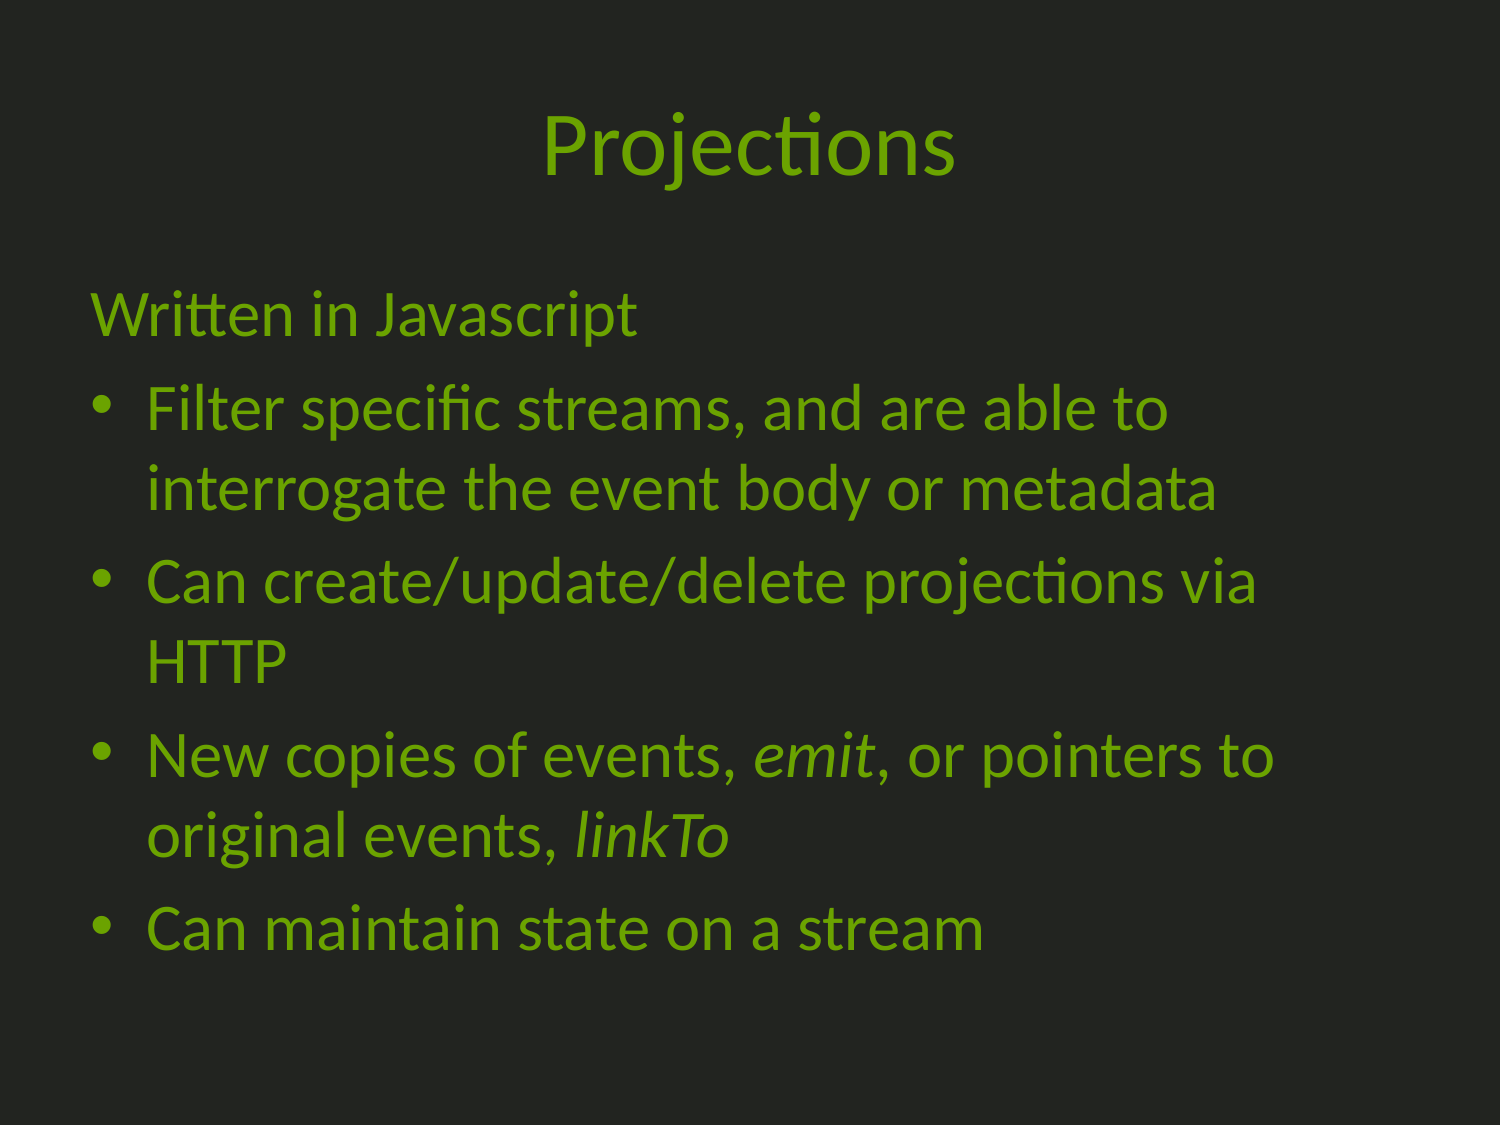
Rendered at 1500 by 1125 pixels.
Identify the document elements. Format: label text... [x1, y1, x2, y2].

list Written in Javascript Filter specific streams, and are able to interrogate the event body or metadata Can create/update/delete projections via HTTP New copies of events, emit, or pointers to original events, linkTo Can maintain state on a stream [75, 262, 1425, 1005]
title Projections [75, 45, 1425, 233]
